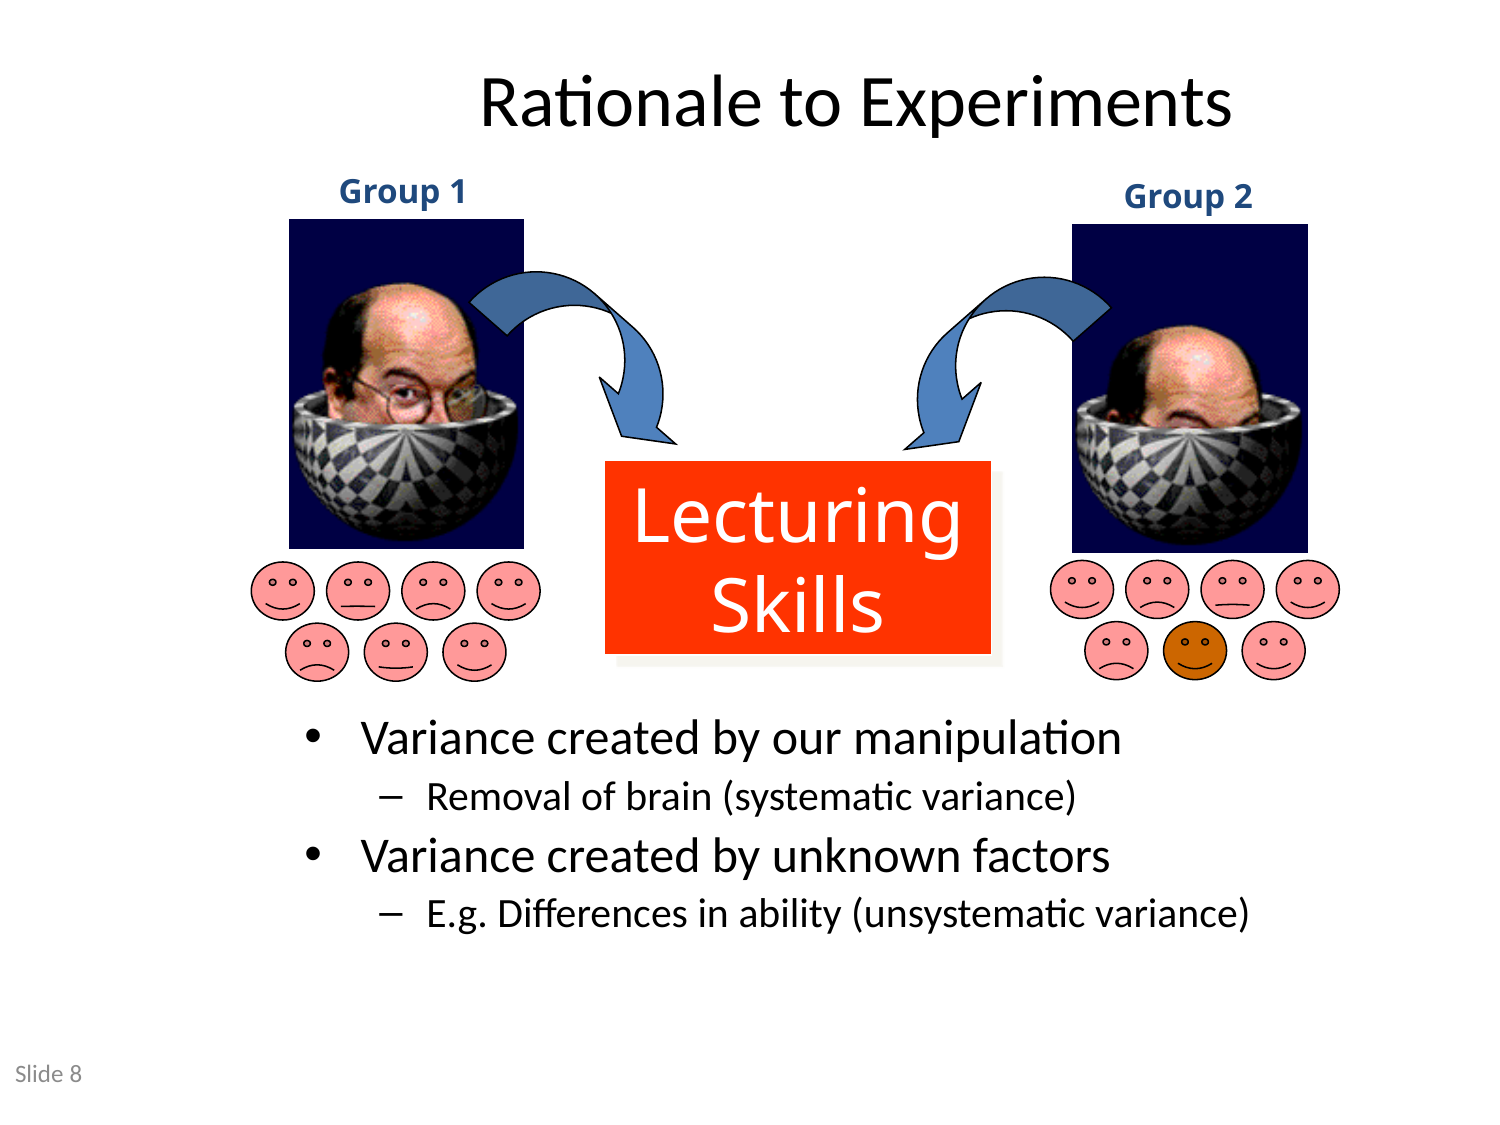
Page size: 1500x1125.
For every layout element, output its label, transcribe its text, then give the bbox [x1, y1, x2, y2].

text_box [904, 277, 1067, 450]
text_box Lecturing Skills [604, 460, 992, 655]
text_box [1050, 560, 1340, 680]
text_box Group 1 [292, 162, 515, 218]
slide_number Slide 8 [0, 1042, 141, 1103]
list Variance created by our manipulation Removal of brain (systematic variance) Variance created by unknown factors E.g. Differences in ability (unsystematic variance) [289, 704, 1425, 981]
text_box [250, 561, 541, 682]
title Rationale to Experiments [289, 45, 1425, 149]
text_box [528, 271, 676, 444]
text_box Group 2 [1077, 167, 1300, 223]
picture [289, 219, 524, 549]
picture [1072, 224, 1308, 554]
